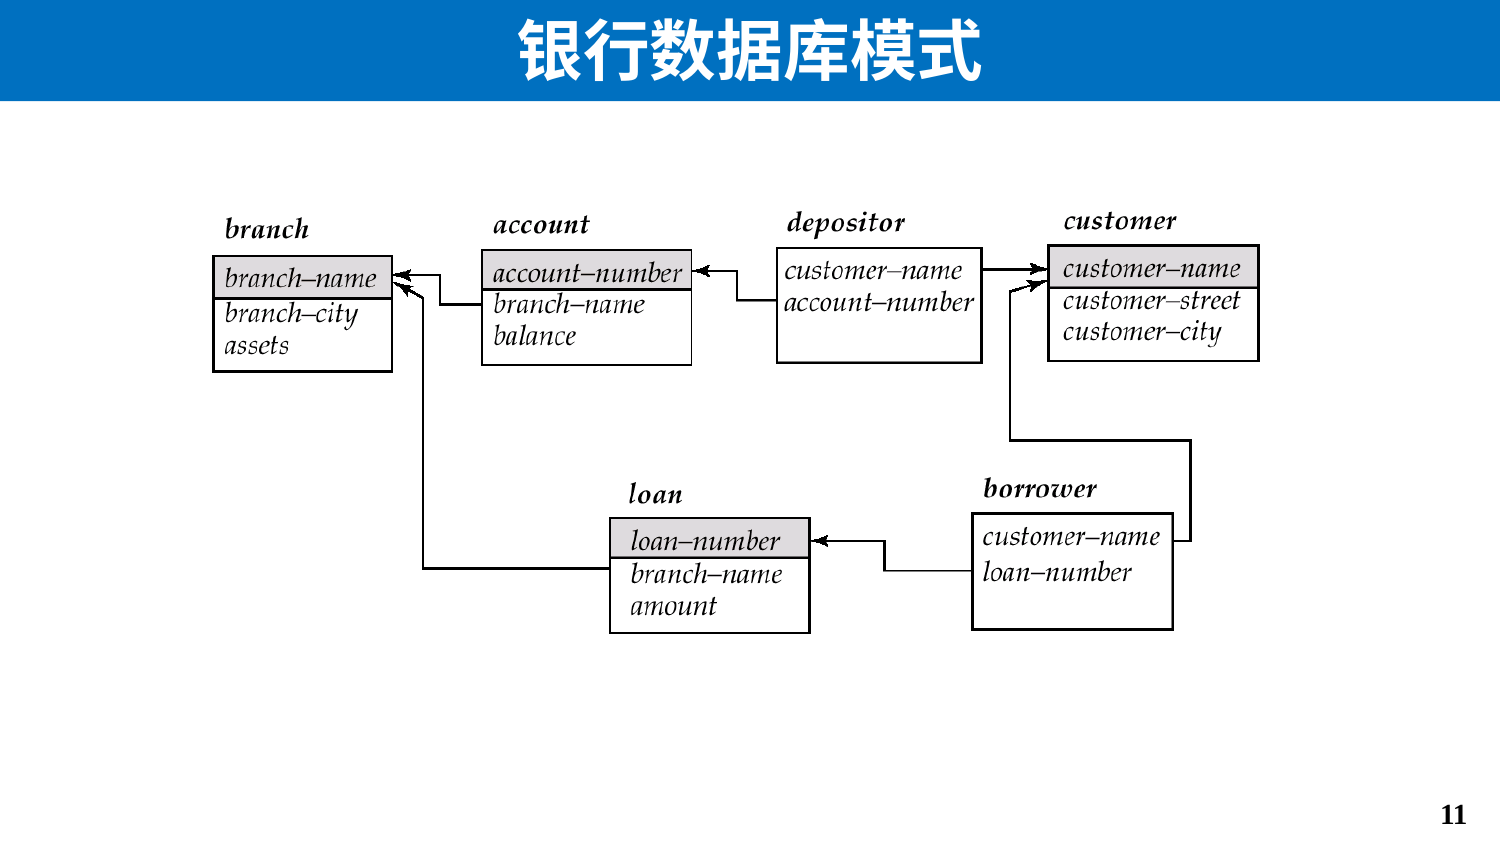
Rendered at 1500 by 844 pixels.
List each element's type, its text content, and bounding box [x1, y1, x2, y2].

title 银行数据库模式 [0, 0, 1500, 102]
picture [206, 203, 1269, 641]
